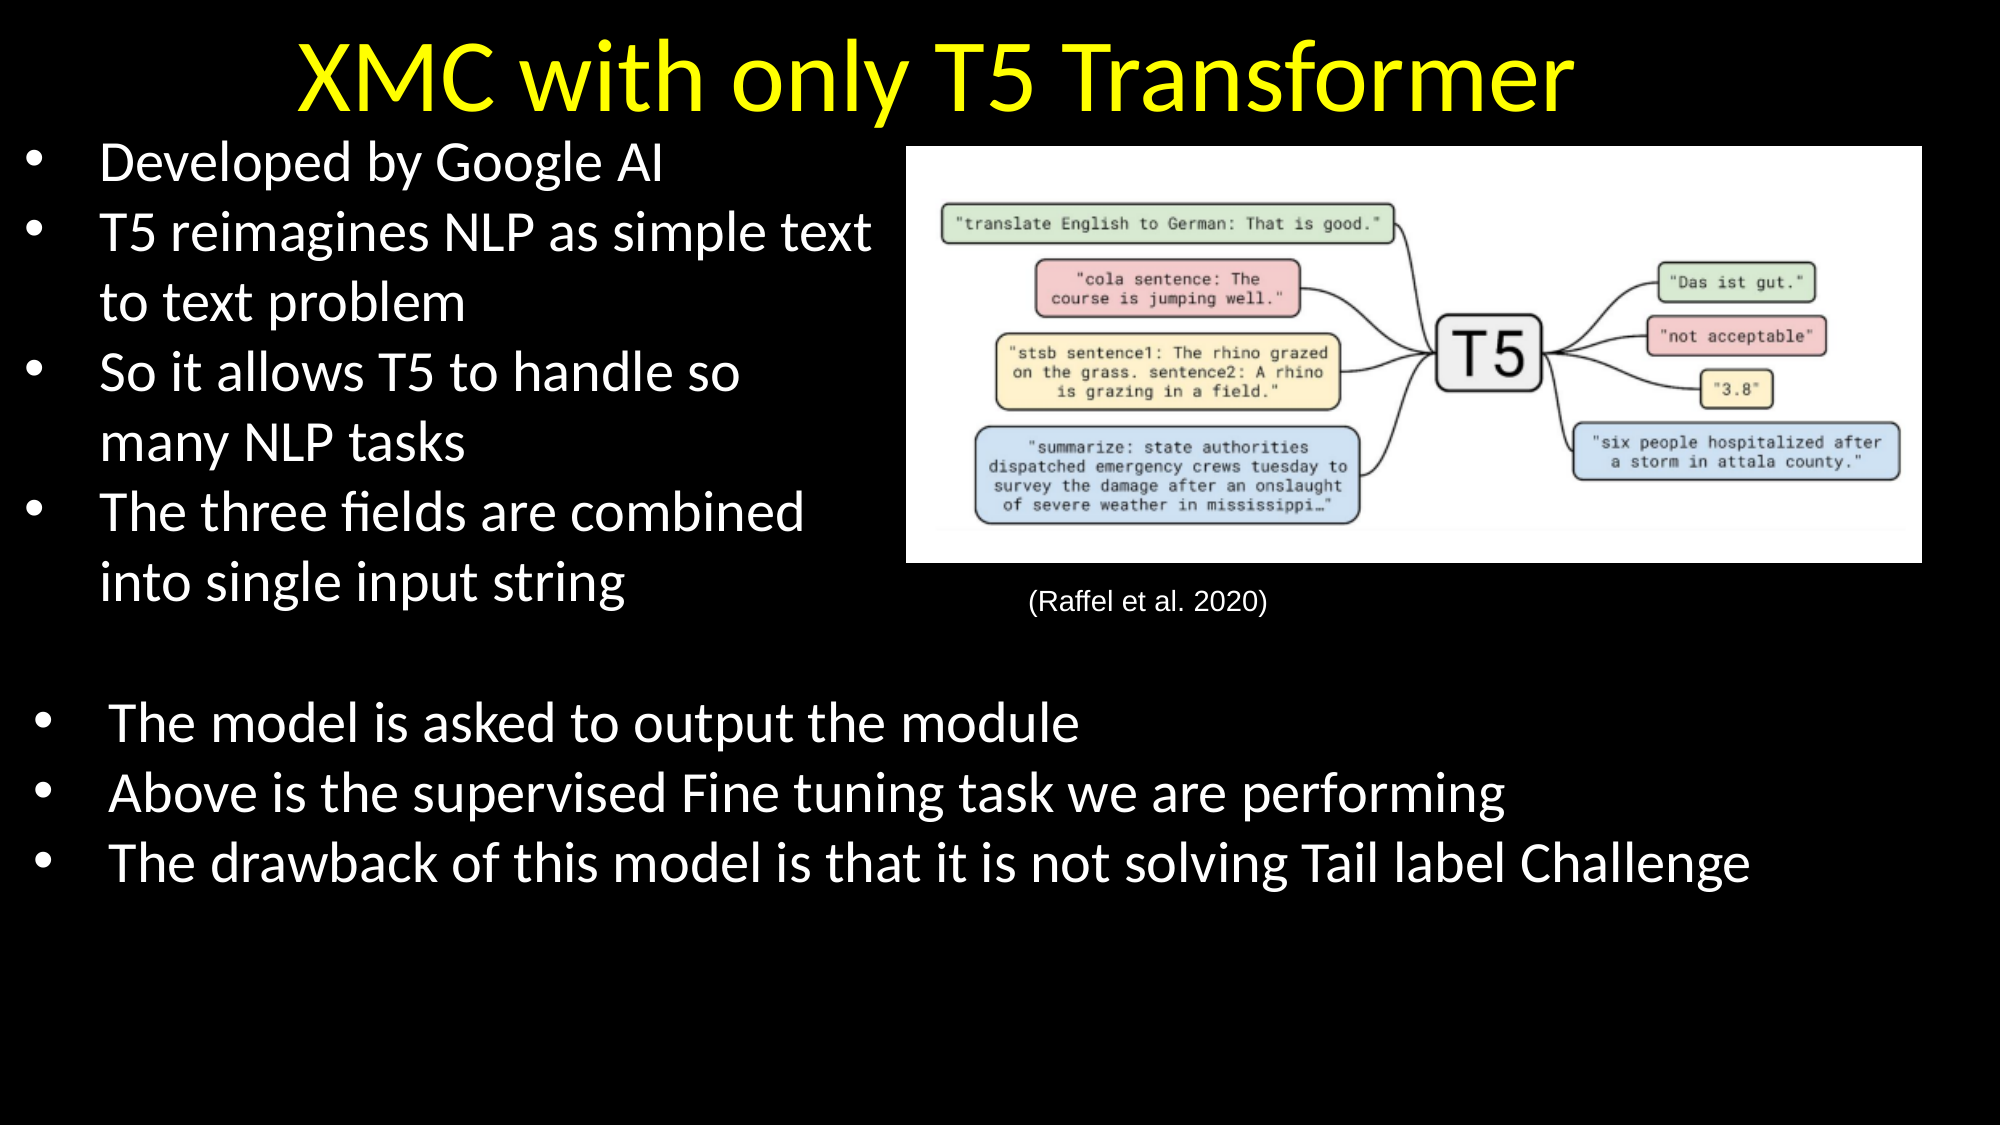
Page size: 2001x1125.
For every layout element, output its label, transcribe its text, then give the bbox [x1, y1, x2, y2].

text_box XMC with only T5 Transformer [0, 0, 2000, 435]
picture [905, 145, 1922, 563]
text_box (Raffel et al. 2020) [1013, 571, 1506, 632]
text_box The model is asked to output the module Above is the supervised Fine tuning task we are performing The drawback of this model is that it is not solving Tail label Challenge [19, 676, 1958, 902]
text_box Developed by Google AI T5 reimagines NLP as simple text to text problem So it allows T5 to handle so many NLP tasks The three fields are combined into single input string [9, 115, 897, 621]
